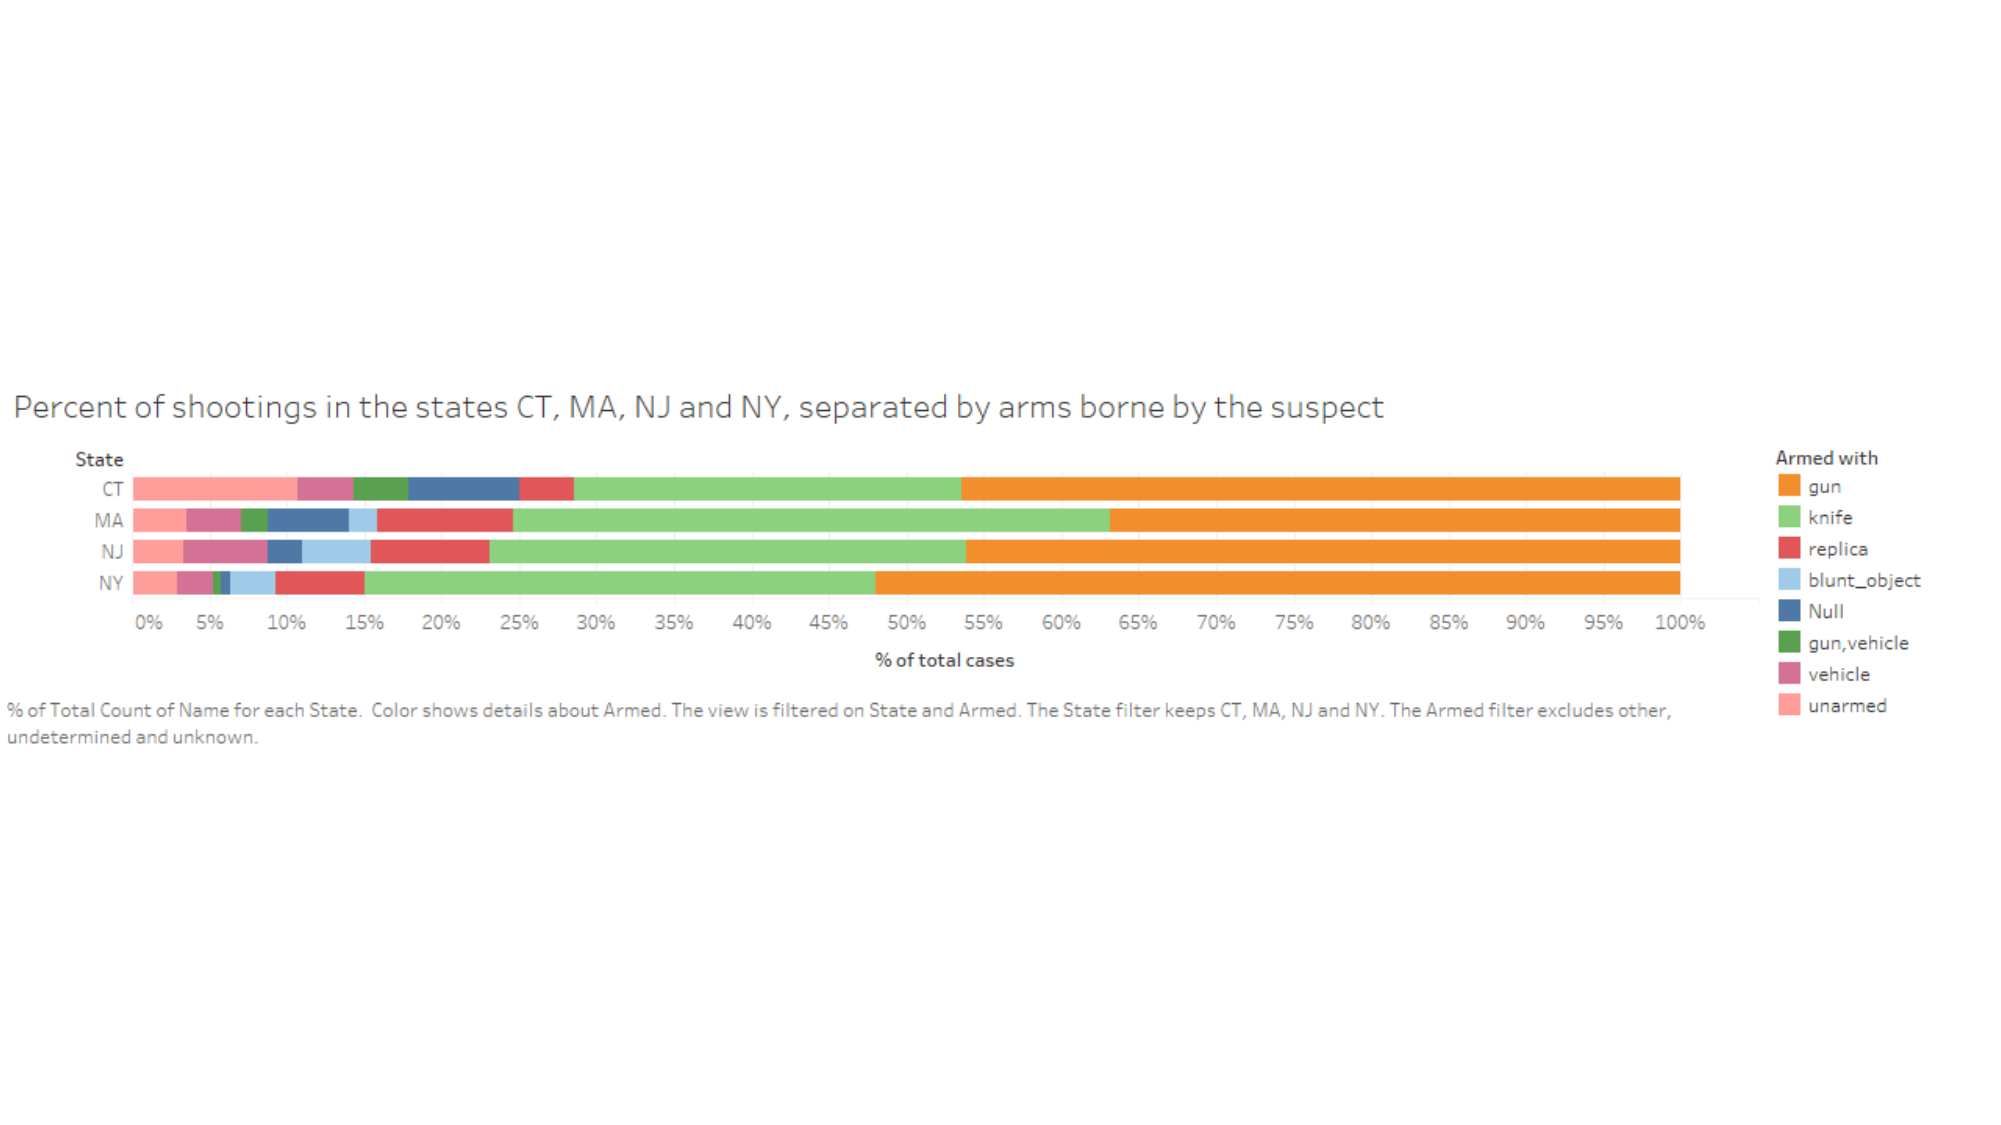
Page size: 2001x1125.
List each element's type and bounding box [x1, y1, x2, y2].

picture [6, 374, 1993, 750]
